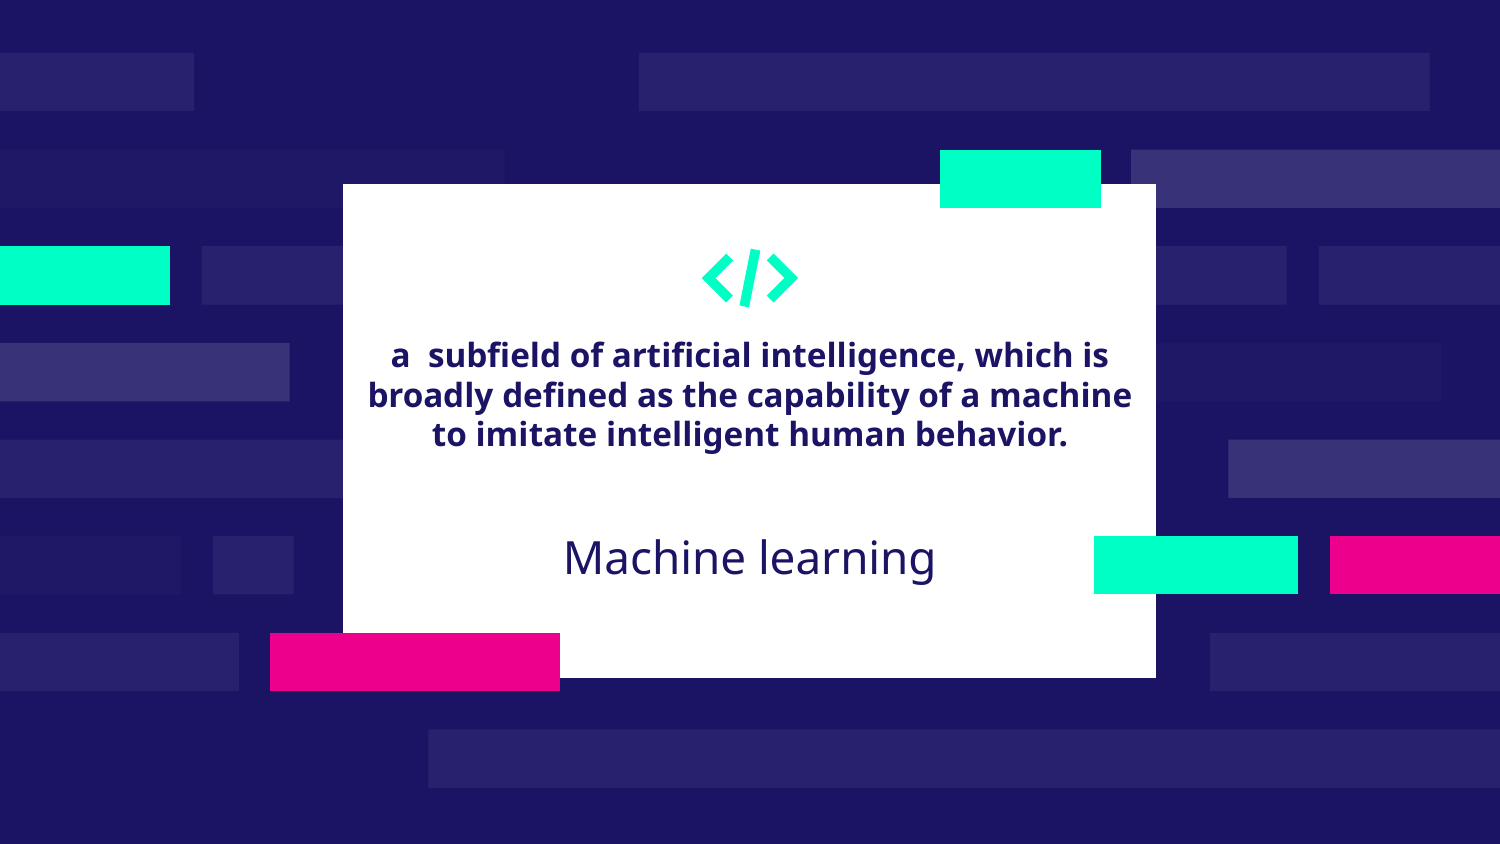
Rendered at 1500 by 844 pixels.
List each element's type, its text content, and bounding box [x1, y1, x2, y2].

subtitle a subfield of artificial intelligence, which is broadly defined as the capability of a machine to imitate intelligent human behavior. [349, 310, 1152, 517]
title Machine learning [413, 528, 1087, 595]
